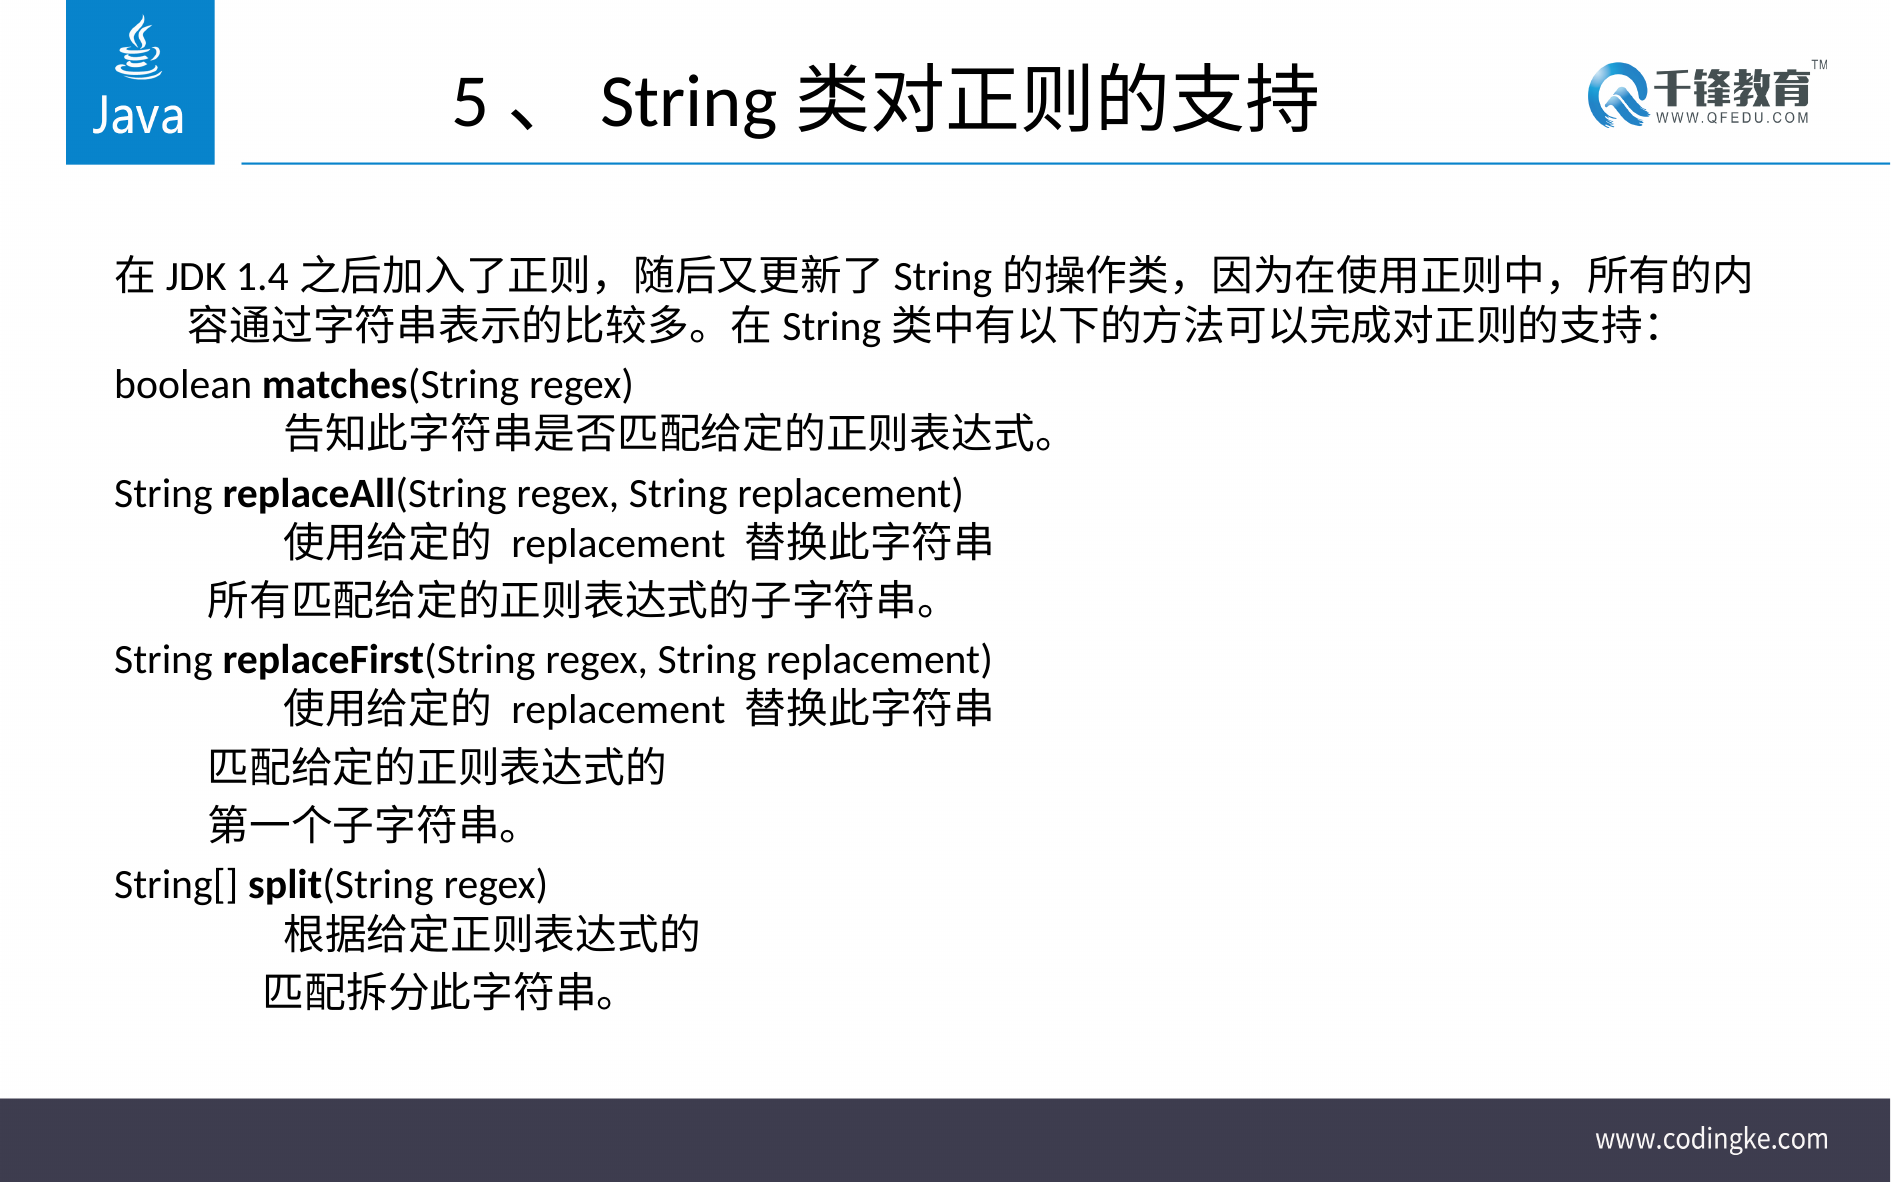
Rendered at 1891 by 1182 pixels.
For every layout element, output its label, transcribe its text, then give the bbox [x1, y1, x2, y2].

list 在JDK 1.4之后加入了正则，随后又更新了String的操作类，因为在使用正则中，所有的内容通过字符串表示的比较多。在String类中有以下的方法可以完成对正则的支持： boolean matches(String regex) 告知此字符串是否匹配给定的正则表达式。 String replaceAll(String regex, String replacement) 使用给定的 replacement 替换此字符串 所有匹配给定的正则表达式的子字符串。 String replaceFirst(String regex, String replacement) 使用给定的 replacement 替换此字符串 匹配给定的正则表达式的 第一个子字符串。 String[] split(String regex) 根据给定正则表达式的 匹配拆分此字符串。 [94, 239, 1796, 1036]
title 5、String类对正则的支持 [236, 47, 1536, 147]
picture [0, 0, 1891, 1182]
